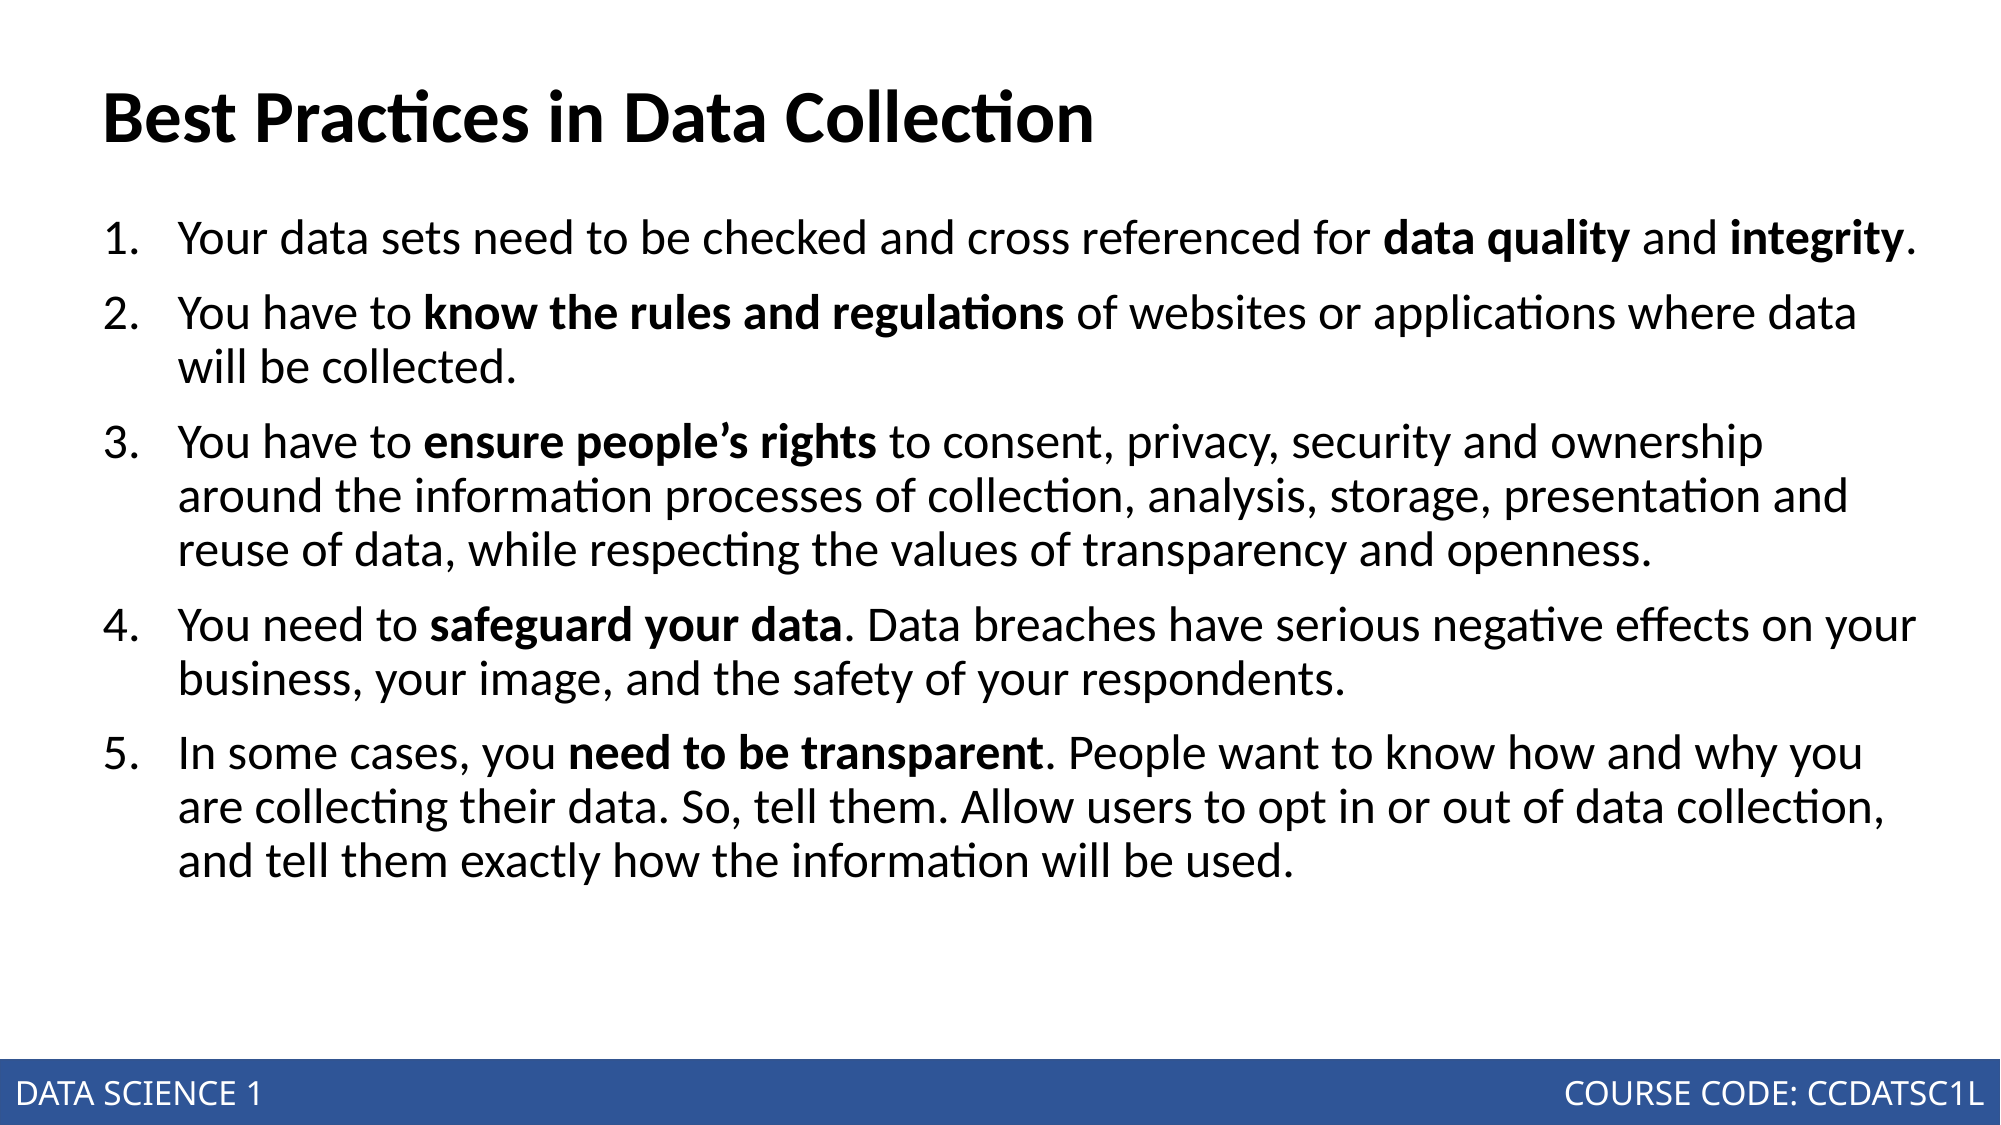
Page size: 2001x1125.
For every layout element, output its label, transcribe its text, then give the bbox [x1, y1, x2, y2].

text_box DATA SCIENCE 1 [0, 1064, 595, 1120]
text_box COURSE CODE: CCDATSC1L [1516, 1064, 2000, 1120]
text_box [0, 1059, 2000, 1125]
title Best Practices in Data Collection [87, 59, 1935, 177]
list Your data sets need to be checked and cross referenced for data quality and integrity. You have to know the rules and regulations of websites or applications where data will be collected. You have to ensure people’s rights to consent, privacy, security and ownership around the information processes of collection, analysis, storage, presentation and reuse of data, while respecting the values of transparency and openness. You need to safeguard your data. Data breaches have serious negative effects on your business, your image, and the safety of your respondents. In some cases, you need to be transparent. People want to know how and why you are collecting their data. So, tell them. Allow users to opt in or out of data collection, and tell them exactly how the information will be used. [87, 203, 1935, 1014]
